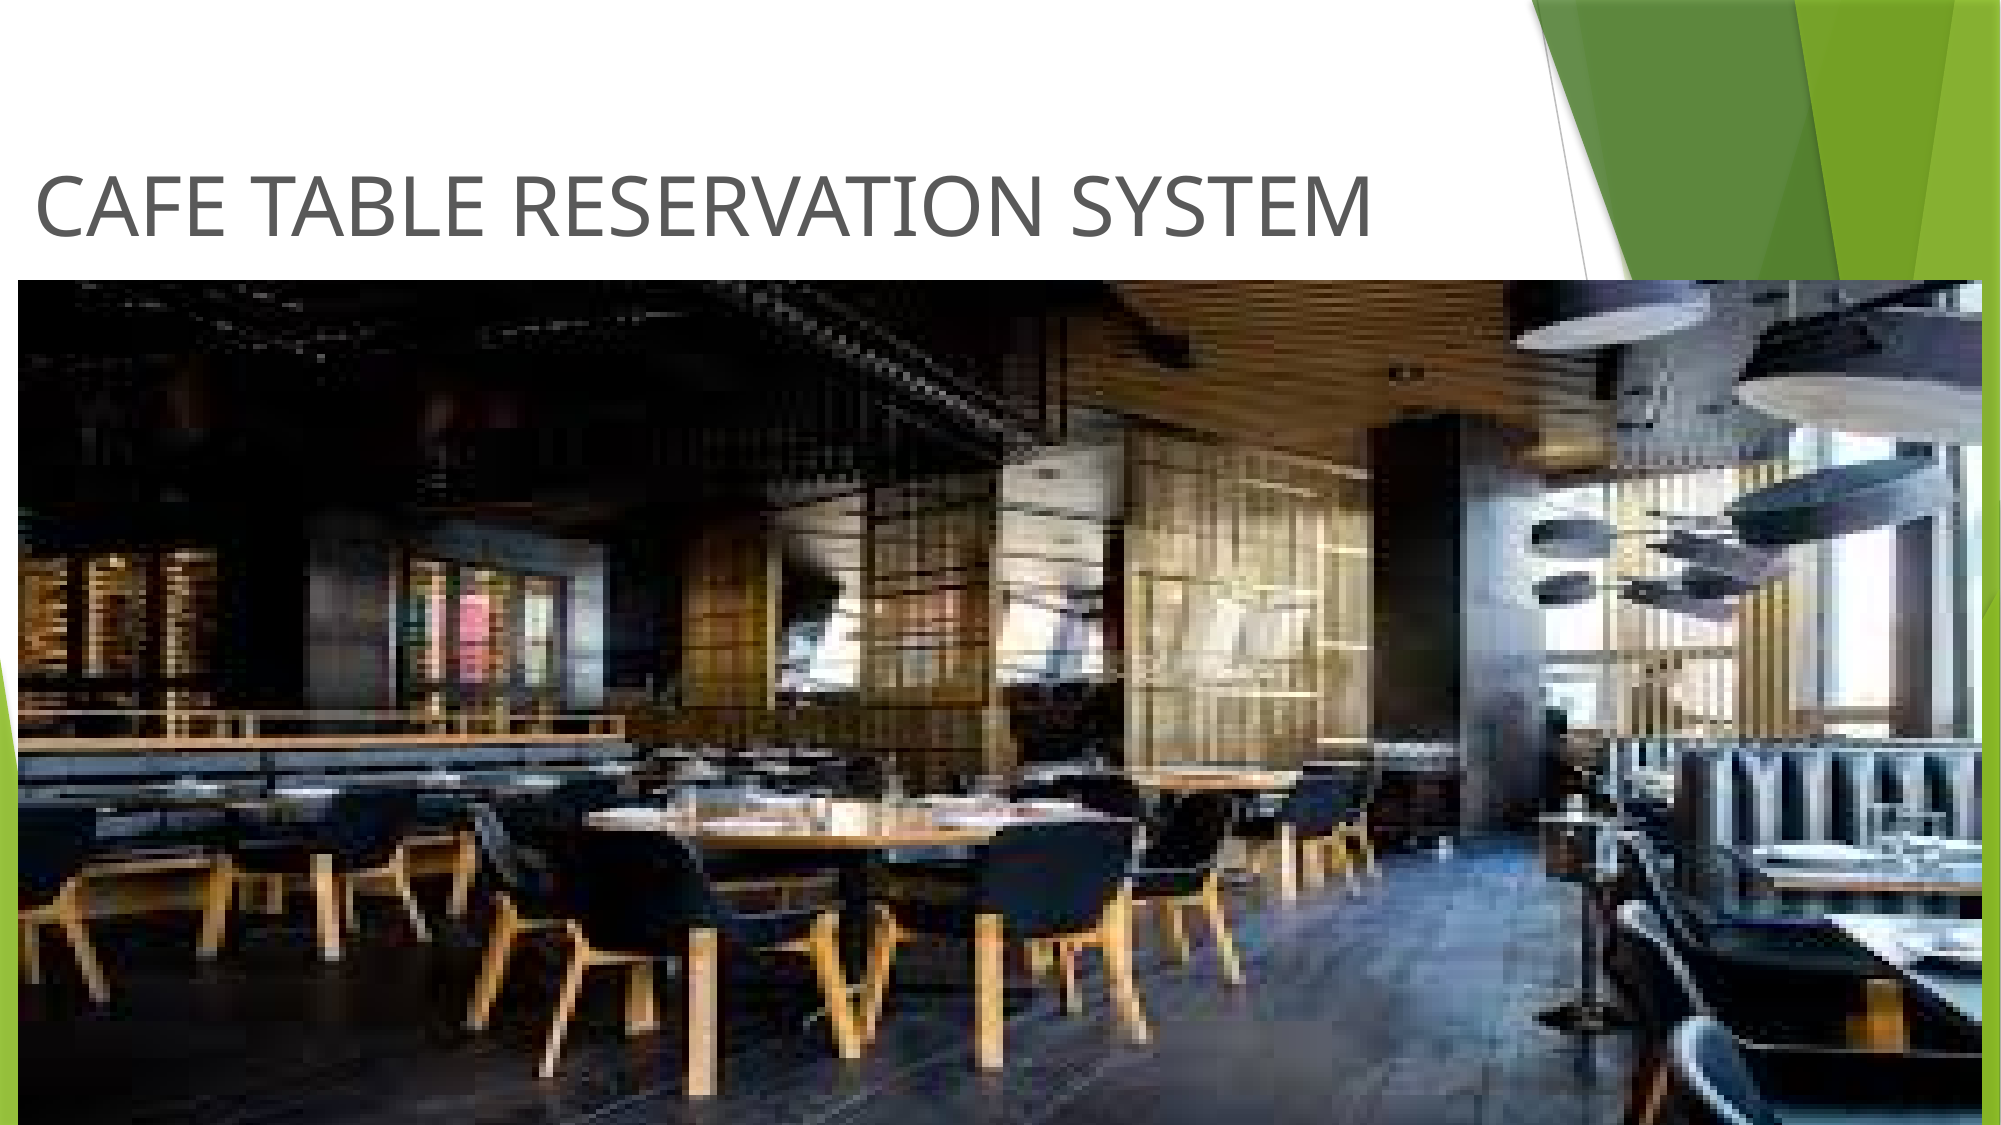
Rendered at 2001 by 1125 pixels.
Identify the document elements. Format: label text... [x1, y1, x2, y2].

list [18, 280, 1982, 1125]
title CAFE TABLE RESERVATION SYSTEM [18, 145, 1975, 279]
